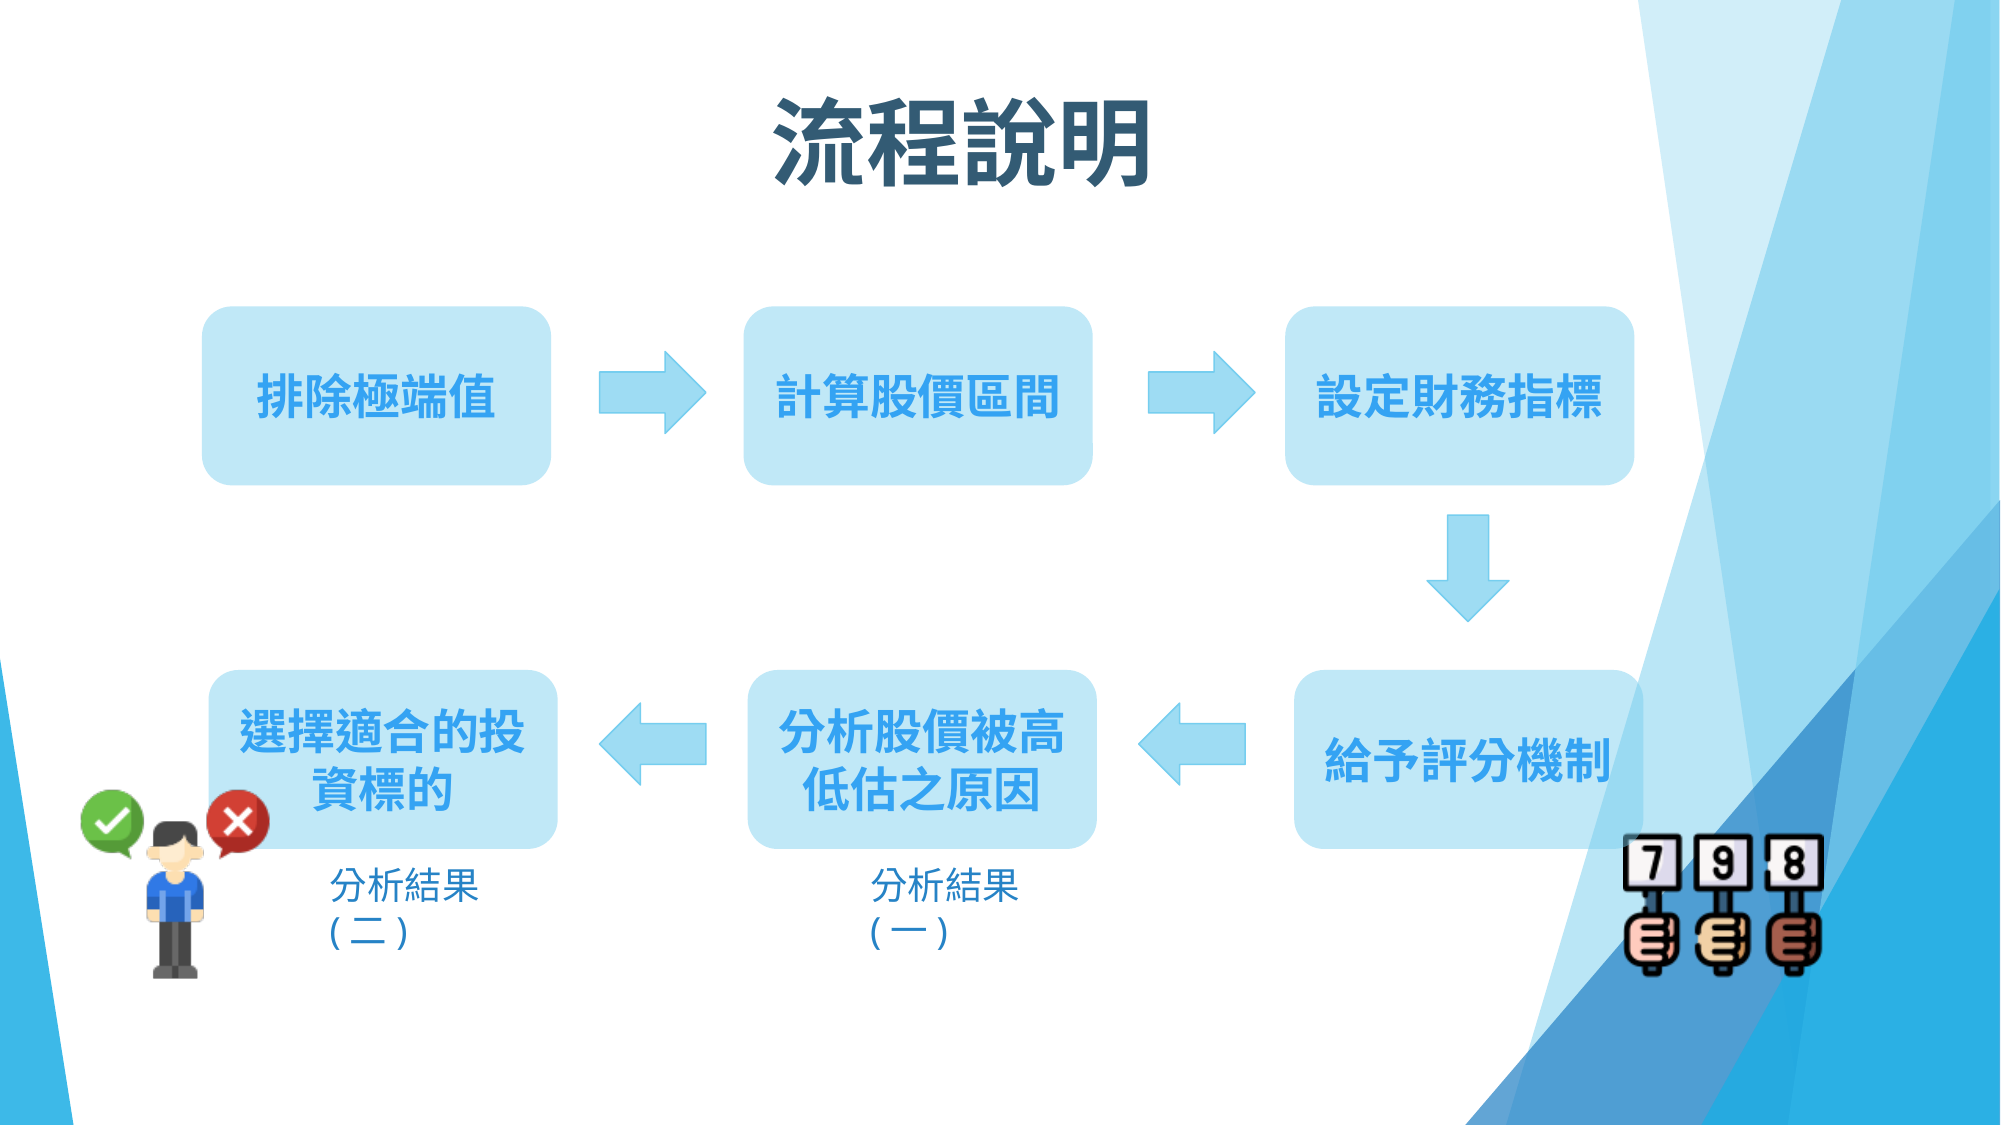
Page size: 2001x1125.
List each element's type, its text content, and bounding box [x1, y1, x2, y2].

text_box 計算股價區間 [743, 306, 1093, 486]
text_box [599, 351, 706, 434]
text_box 給予評分機制 [1294, 669, 1644, 849]
text_box 設定財務指標 [1285, 306, 1635, 486]
text_box [1427, 515, 1509, 622]
text_box 分析結果(二) [314, 847, 579, 968]
text_box 排除極端值 [201, 306, 552, 486]
picture [75, 784, 276, 986]
text_box 流程說明 [462, 75, 1462, 206]
picture [1623, 805, 1824, 1006]
text_box [1148, 351, 1255, 434]
text_box 分析股價被高低估之原因 [747, 669, 1097, 849]
text_box 選擇適合的投資標的 [208, 669, 558, 849]
text_box [1138, 703, 1246, 785]
text_box [599, 703, 706, 785]
text_box 分析結果(一) [854, 847, 1120, 968]
